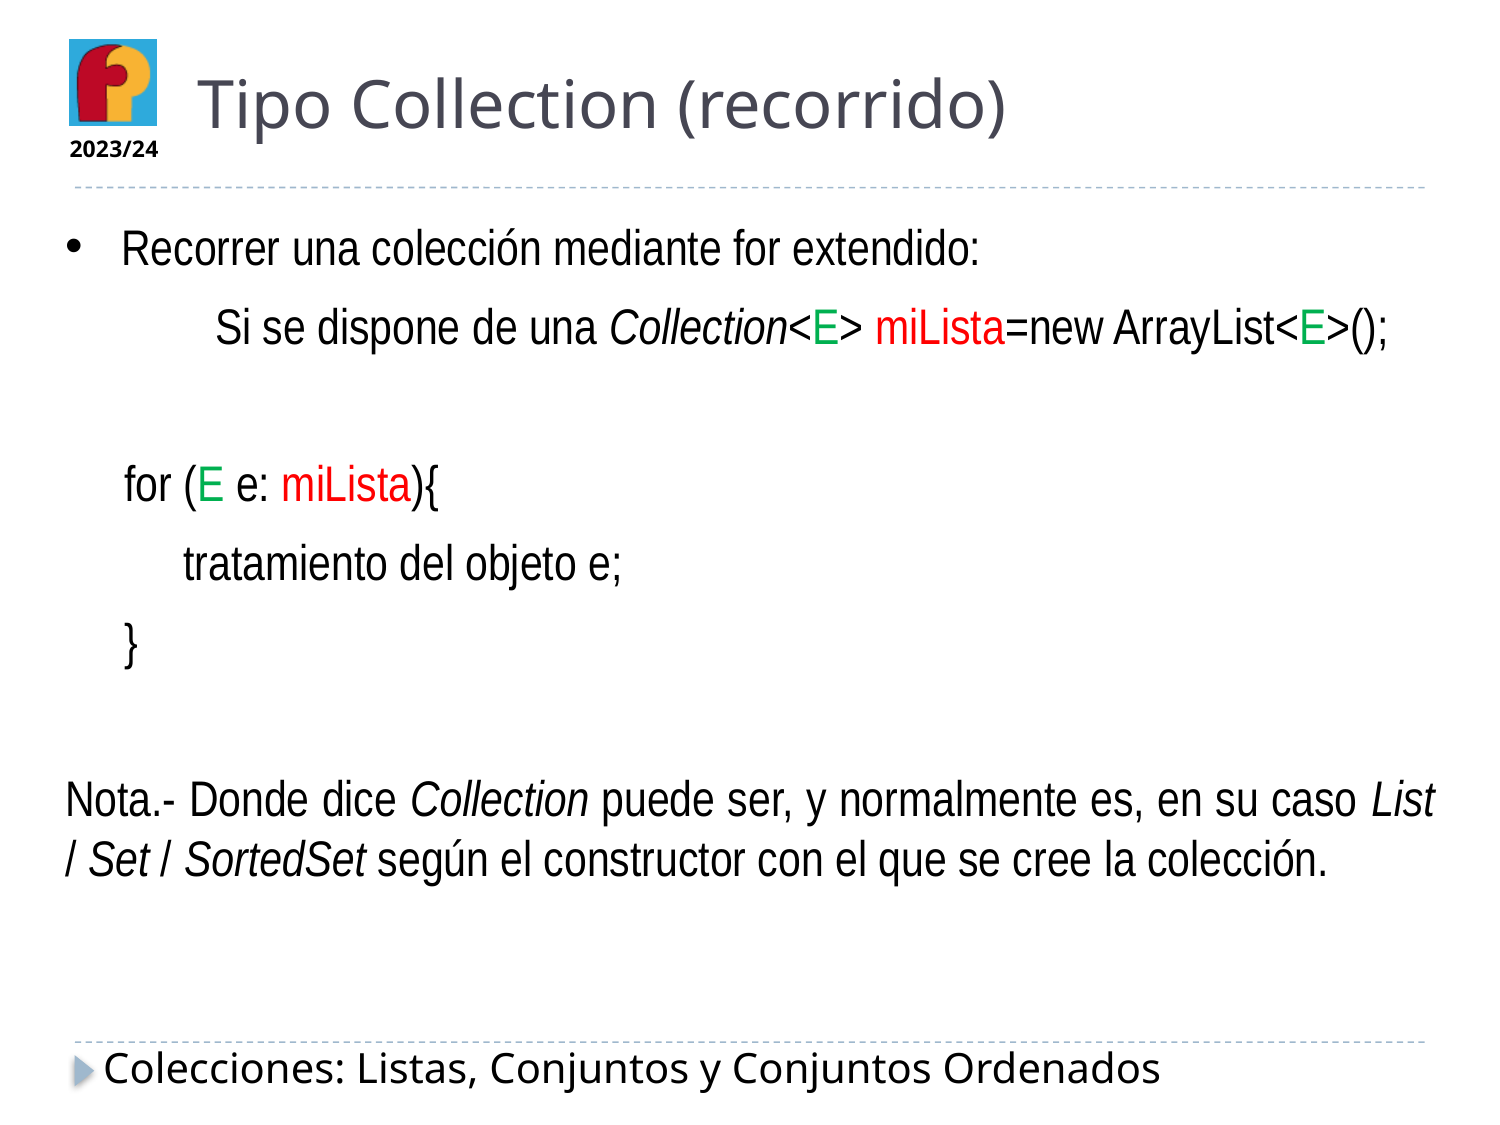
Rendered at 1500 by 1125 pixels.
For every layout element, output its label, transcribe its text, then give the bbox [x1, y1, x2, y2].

text_box Recorrer una colección mediante for extendido: Si se dispone de una Collection<E> miLista=new ArrayList<E>(); for (E e: miLista){ tratamiento del objeto e; } Nota.- Donde dice Collection puede ser, y normalmente es, en su caso List / Set / SortedSet según el constructor con el que se cree la colección. [50, 208, 1450, 895]
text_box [56, 38, 172, 171]
title Tipo Collection (recorrido) [183, 24, 1425, 149]
